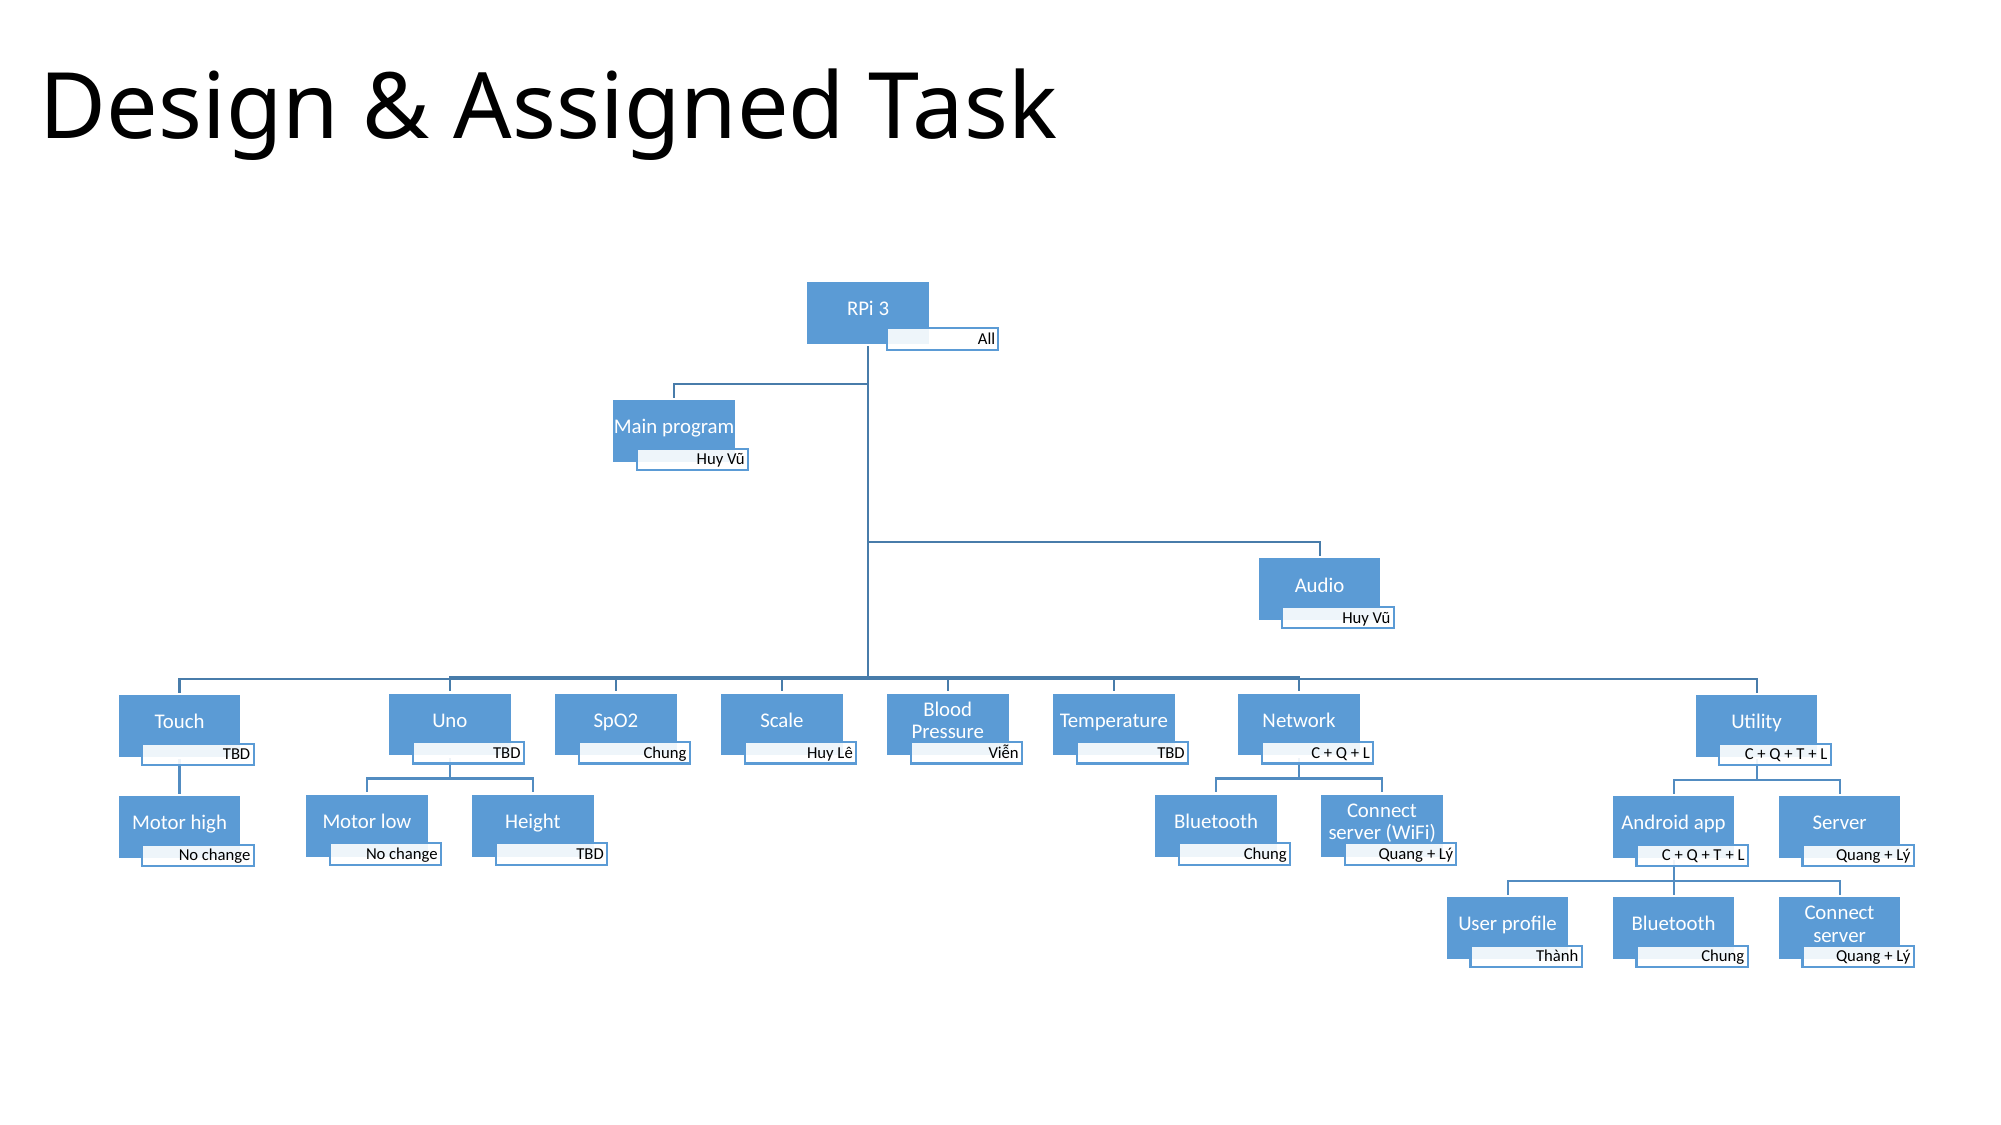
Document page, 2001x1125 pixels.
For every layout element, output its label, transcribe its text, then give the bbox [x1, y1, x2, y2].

title Design & Assigned Task [24, 0, 1750, 217]
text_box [0, 217, 1933, 1125]
